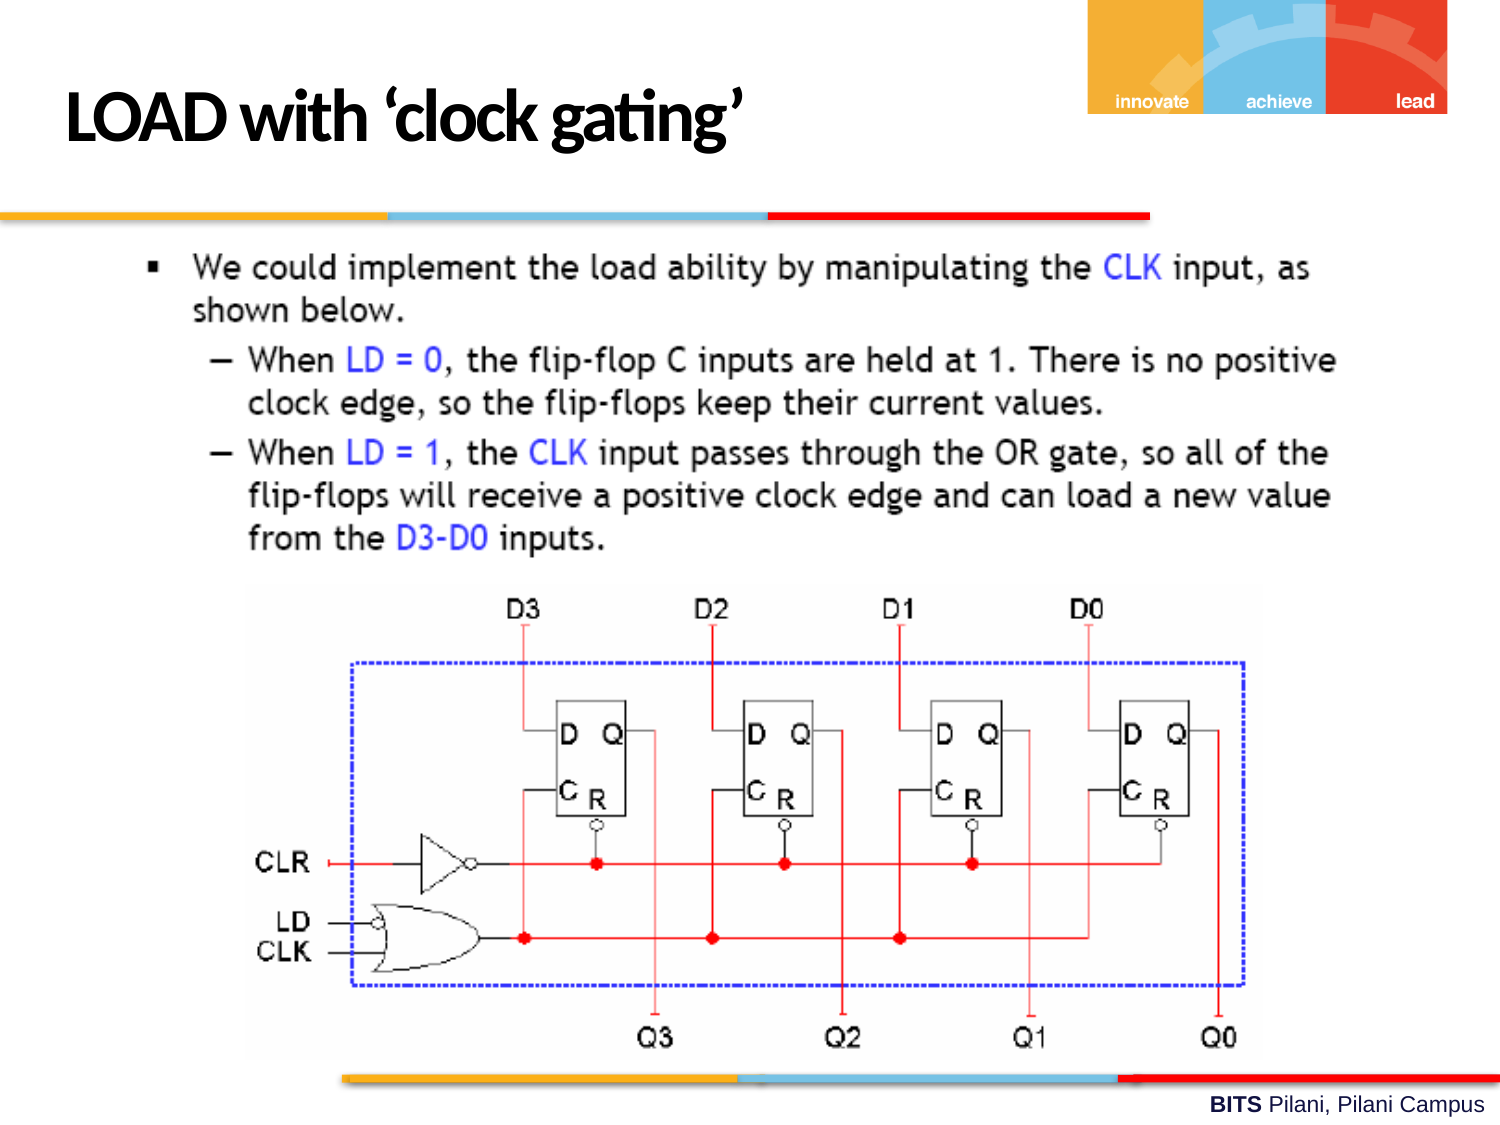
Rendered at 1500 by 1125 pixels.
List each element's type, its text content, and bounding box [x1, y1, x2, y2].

picture [1087, 0, 1448, 114]
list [105, 595, 1394, 1061]
picture [105, 237, 1394, 588]
list LOAD with ‘clock gating’ [50, 24, 1088, 213]
